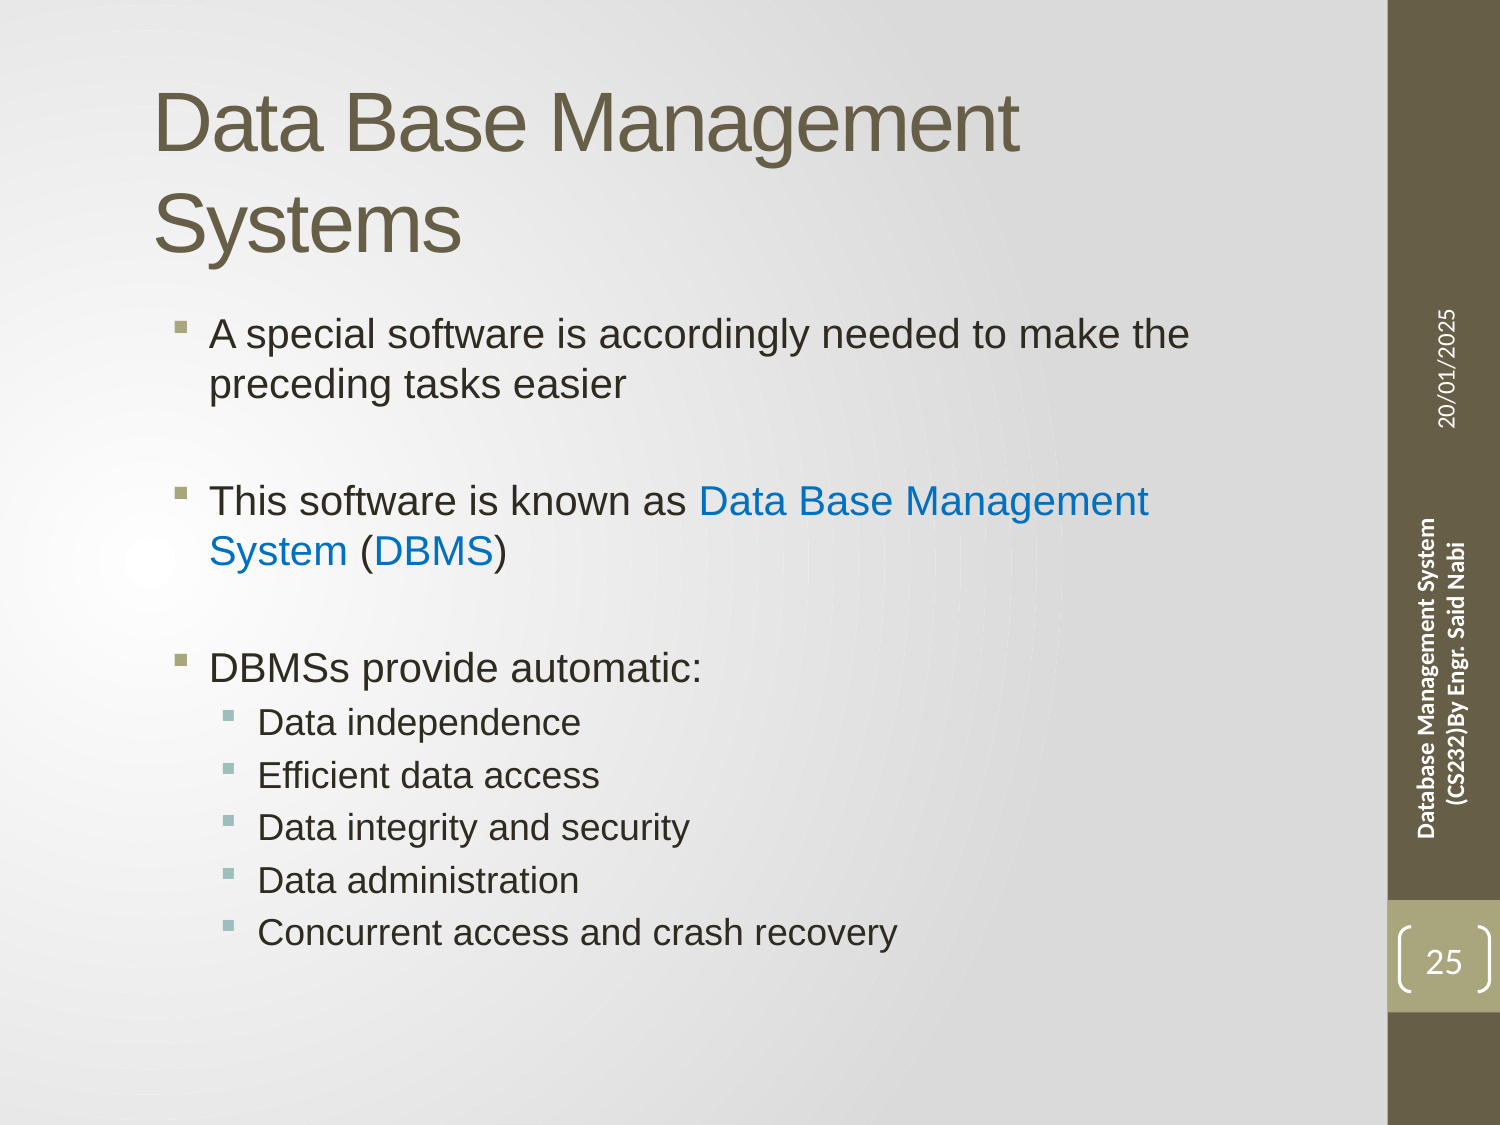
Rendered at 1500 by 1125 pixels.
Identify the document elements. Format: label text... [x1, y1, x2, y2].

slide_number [1414, 45, 1475, 446]
footer Database Management System (CS232)By Engr. Said Nabi [1424, 503, 1485, 892]
slide_number 25 [1397, 925, 1492, 994]
list A special software is accordingly needed to make the preceding tasks easier This software is known as Data Base Management System (DBMS) DBMSs provide automatic: Data independence Efficient data access Data integrity and security Data administration Concurrent access and crash recovery [137, 299, 1288, 1014]
title Data Base Management Systems [137, 59, 1288, 278]
